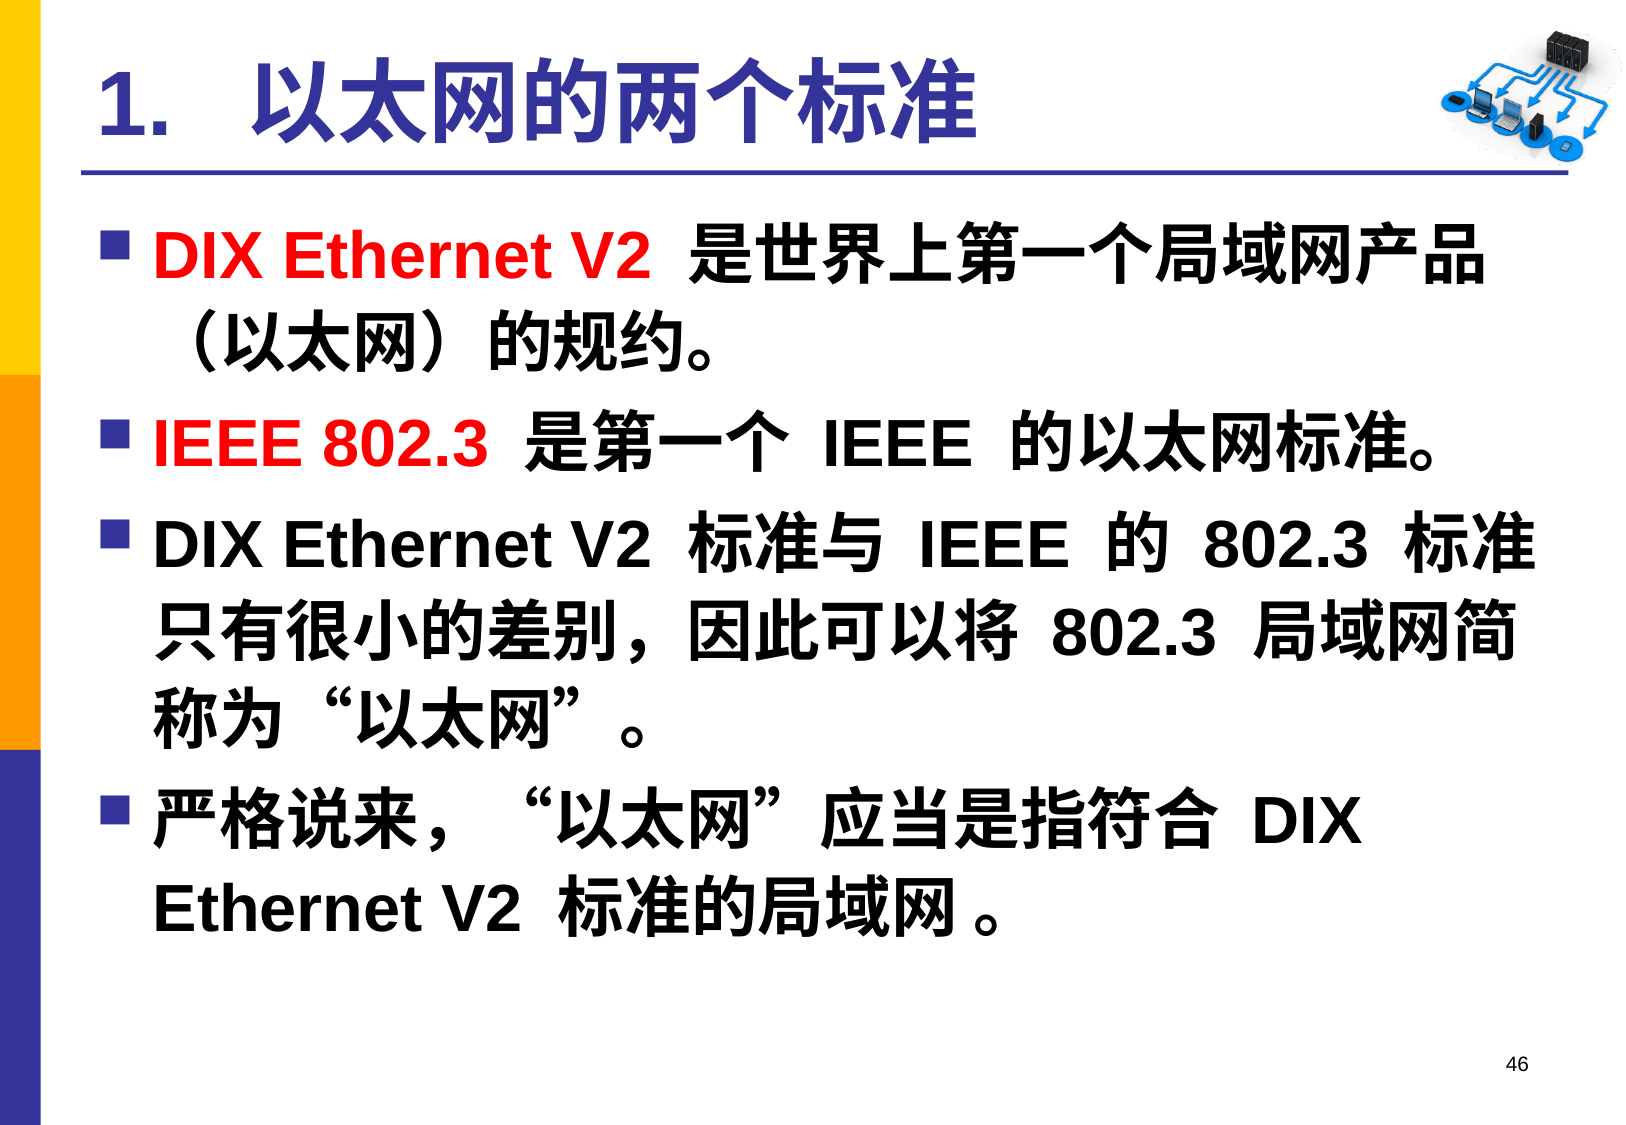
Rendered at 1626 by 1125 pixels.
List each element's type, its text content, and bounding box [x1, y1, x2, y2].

title 1. 以太网的两个标准 [81, 30, 1569, 161]
list DIX Ethernet V2 是世界上第一个局域网产品（以太网）的规约。 IEEE 802.3 是第一个 IEEE 的以太网标准。 DIX Ethernet V2 标准与 IEEE 的 802.3 标准只有很小的差别，因此可以将 802.3 局域网简称为“以太网”。 严格说来，“以太网”应当是指符合 DIX Ethernet V2 标准的局域网 。 [81, 196, 1569, 1006]
picture [1438, 30, 1624, 165]
slide_number 46 [1164, 1042, 1544, 1118]
